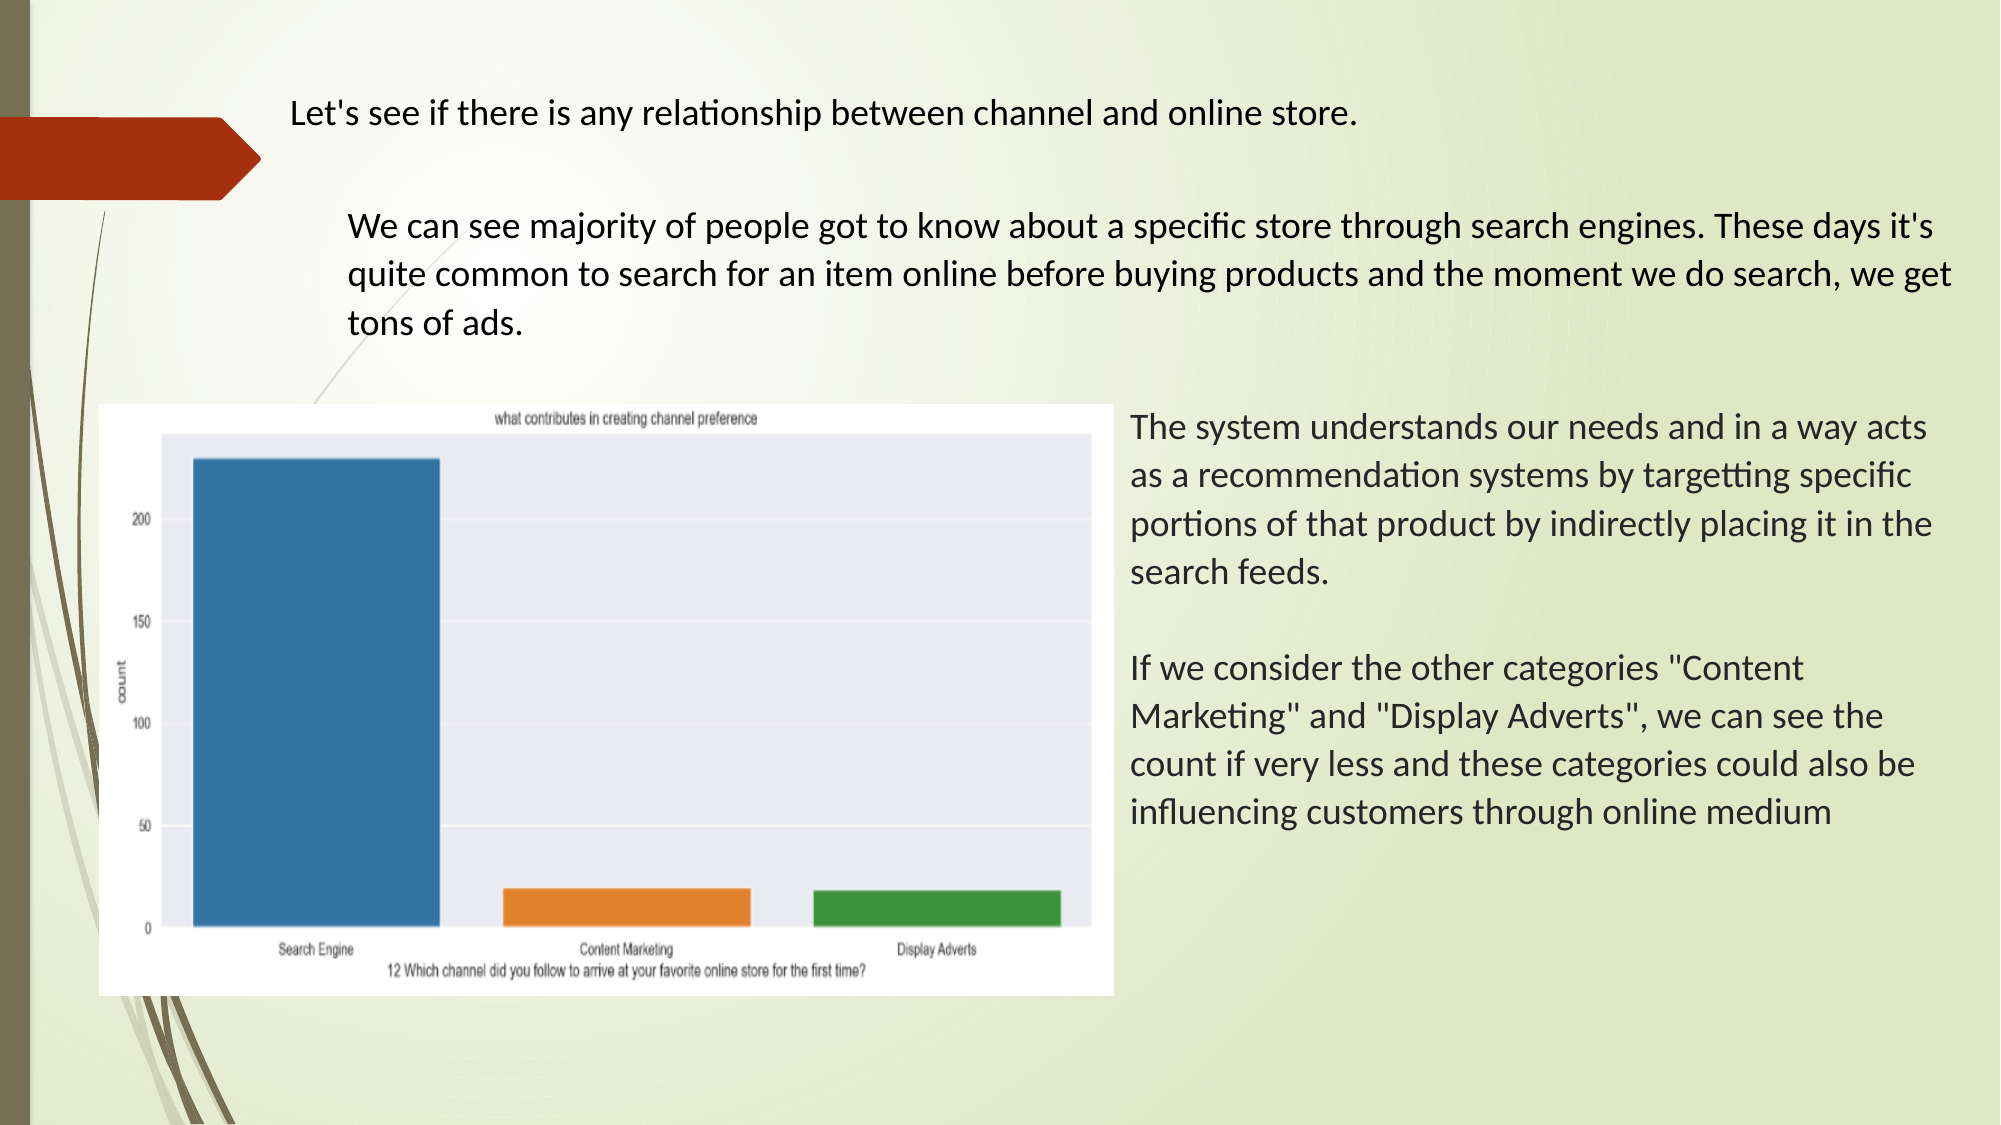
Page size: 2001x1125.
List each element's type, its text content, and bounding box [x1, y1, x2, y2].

text_box Let's see if there is any relationship between channel and online store. We can see majority of people got to know about a specific store through search engines. These days it's quite common to search for an item online before buying products and the moment we do search, we get tons of ads. [274, 52, 2000, 472]
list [99, 404, 1115, 996]
title The system understands our needs and in a way acts as a recommendation systems by targetting specific portions of that product by indirectly placing it in the search feeds. If we consider the other categories "Content Marketing" and "Display Adverts", we can see the count if very less and these categories could also be influencing customers through online medium [1118, 472, 1980, 957]
